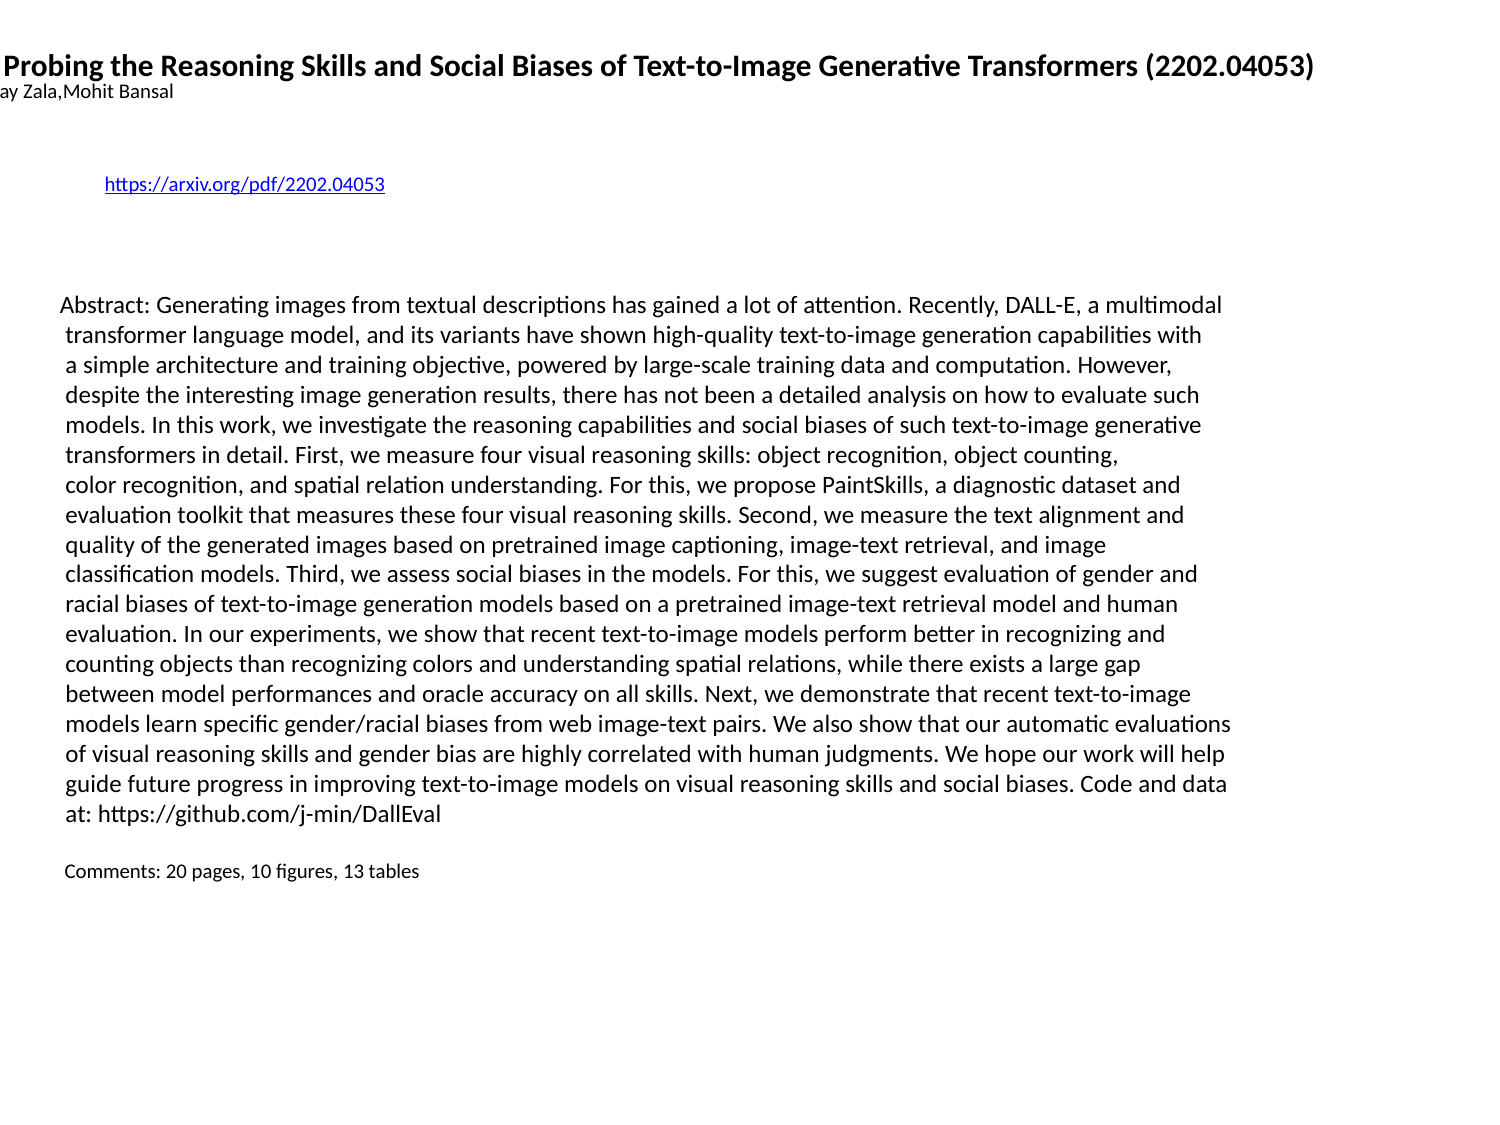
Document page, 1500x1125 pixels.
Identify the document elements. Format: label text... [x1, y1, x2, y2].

text_box Abstract: Generating images from textual descriptions has gained a lot of attention. Recently, DALL-E, a multimodal transformer language model, and its variants have shown high-quality text-to-image generation capabilities with a simple architecture and training objective, powered by large-scale training data and computation. However, despite the interesting image generation results, there has not been a detailed analysis on how to evaluate such models. In this work, we investigate the reasoning capabilities and social biases of such text-to-image generative transformers in detail. First, we measure four visual reasoning skills: object recognition, object counting, color recognition, and spatial relation understanding. For this, we propose PaintSkills, a diagnostic dataset and evaluation toolkit that measures these four visual reasoning skills. Second, we measure the text alignment and quality of the generated images based on pretrained image captioning, image-text retrieval, and image classification models. Third, we assess social biases in the models. For this, we suggest evaluation of gender and racial biases of text-to-image generation models based on a pretrained image-text retrieval model and human evaluation. In our experiments, we show that recent text-to-image models perform better in recognizing and counting objects than recognizing colors and understanding spatial relations, while there exists a large gap between model performances and oracle accuracy on all skills. Next, we demonstrate that recent text-to-image models learn specific gender/racial biases from web image-text pairs. We also show that our automatic evaluations of visual reasoning skills and gender bias are highly correlated with human judgments. We hope our work will help guide future progress in improving text-to-image models on visual reasoning skills and social biases. Code and data at: https://github.com/j-min/DallEval Comments: 20 pages, 10 figures, 13 tables [45, 236, 1255, 890]
text_box https://arxiv.org/pdf/2202.04053 [89, 118, 401, 203]
text_box DALL-Eval: Probing the Reasoning Skills and Social Biases of Text-to-Image Generative Transformers (2202.04053) Jaemin Cho,Abhay Zala,Mohit Bansal [0, 0, 1332, 110]
